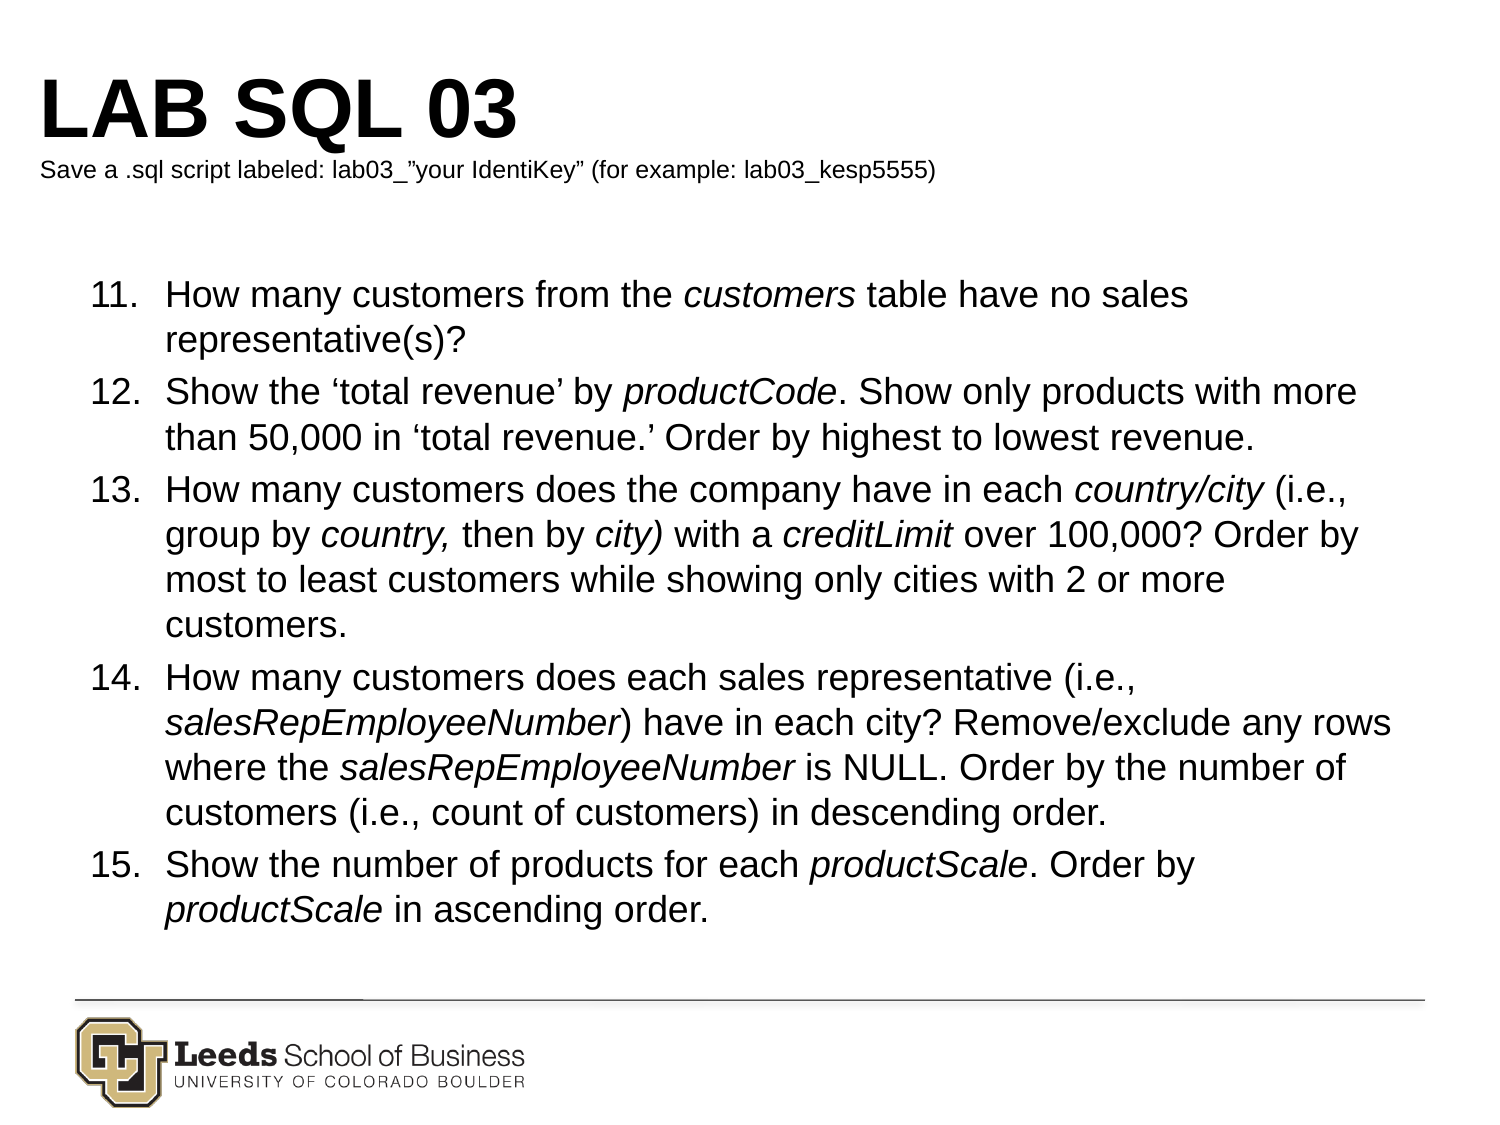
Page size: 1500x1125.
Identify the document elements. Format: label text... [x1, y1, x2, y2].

picture [75, 1012, 525, 1108]
text_box LAB SQL 03 Save a .sql script labeled: lab03_”your IdentiKey” (for example: lab03_kesp5555) [24, 24, 1375, 213]
list How many customers from the customers table have no sales representative(s)? Show the ‘total revenue’ by productCode. Show only products with more than 50,000 in ‘total revenue.’ Order by highest to lowest revenue. How many customers does the company have in each country/city (i.e., group by country, then by city) with a creditLimit over 100,000? Order by most to least customers while showing only cities with 2 or more customers. How many customers does each sales representative (i.e., salesRepEmployeeNumber) have in each city? Remove/exclude any rows where the salesRepEmployeeNumber is NULL. Order by the number of customers (i.e., count of customers) in descending order. Show the number of products for each productScale. Order by productScale in ascending order. [75, 262, 1425, 1005]
